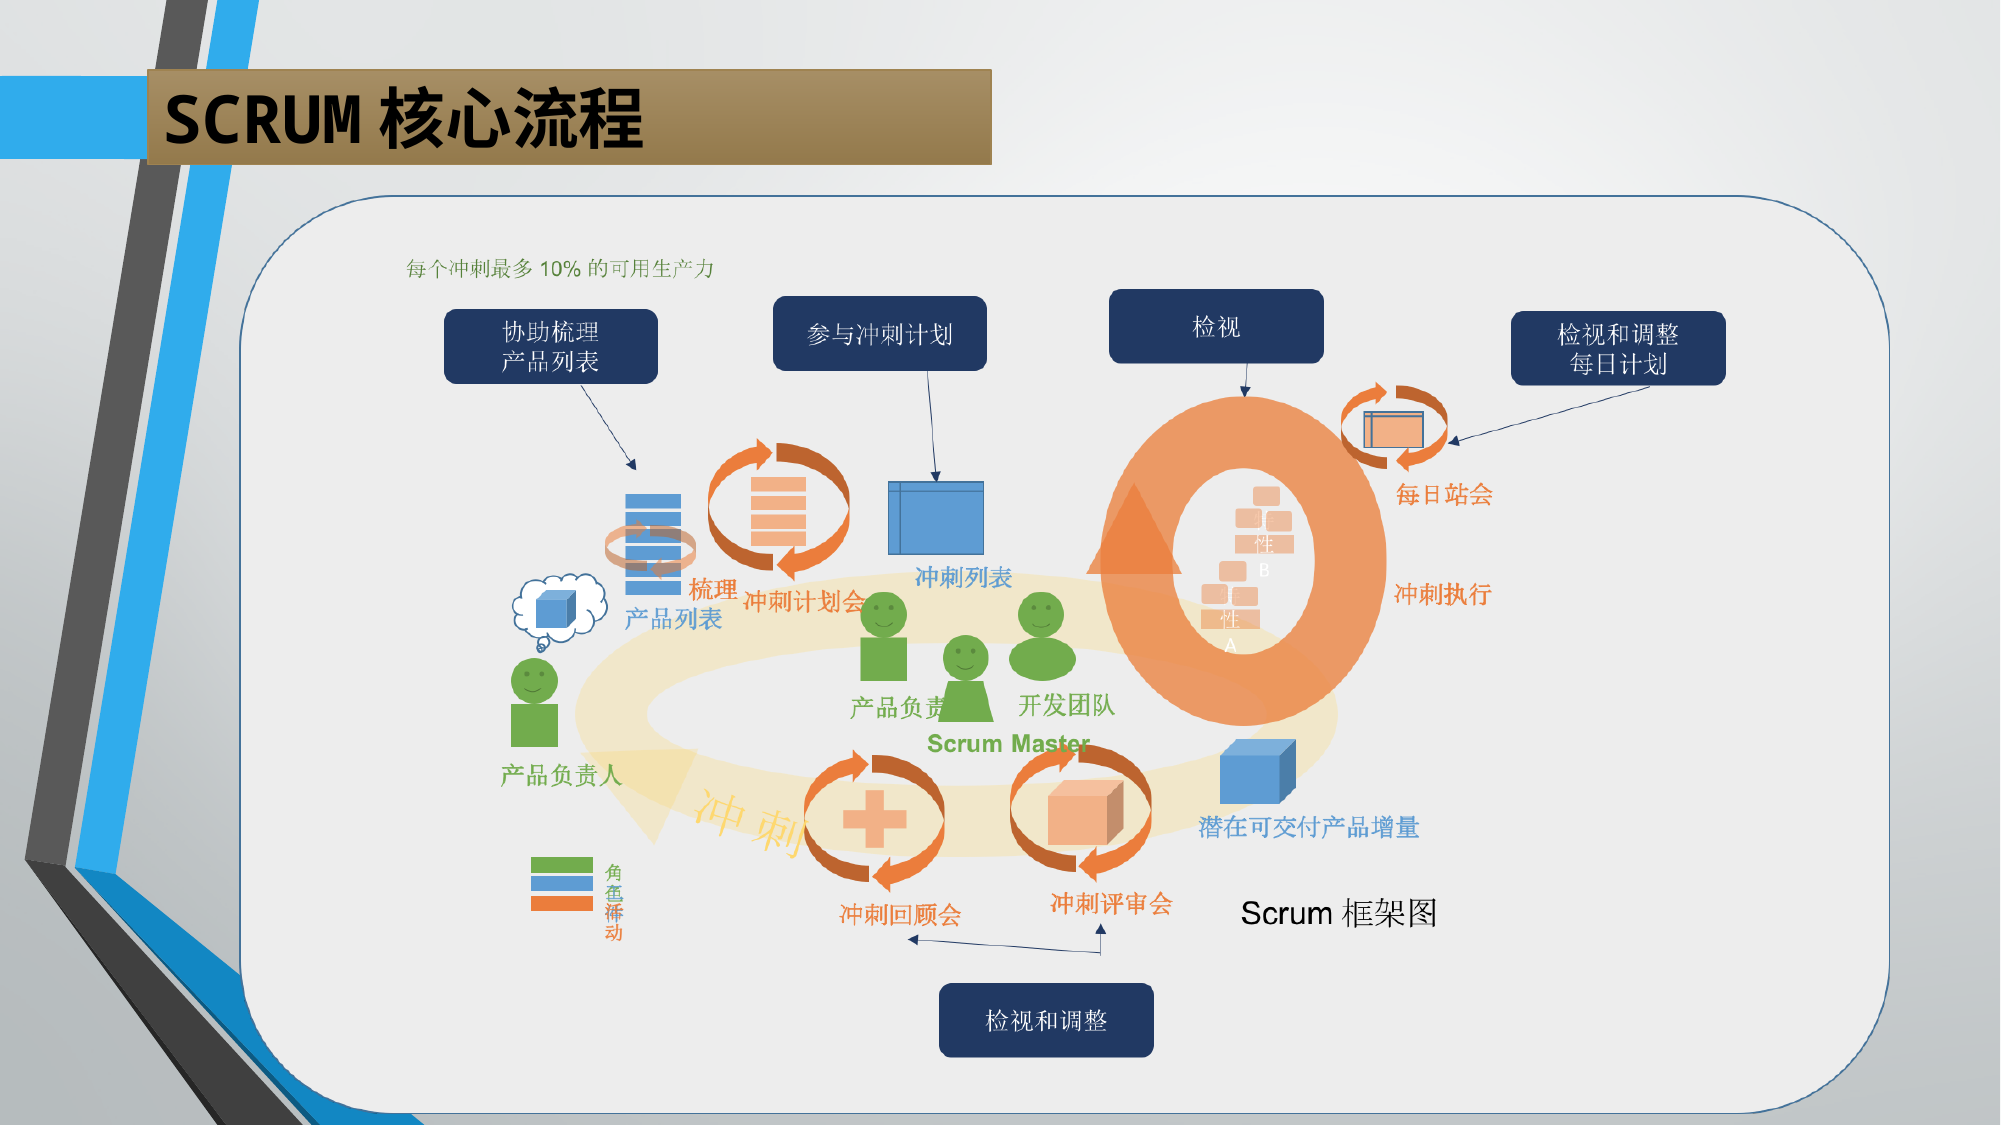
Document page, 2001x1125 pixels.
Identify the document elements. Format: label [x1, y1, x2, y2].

picture [239, 194, 1890, 1114]
text_box [0, 69, 992, 166]
